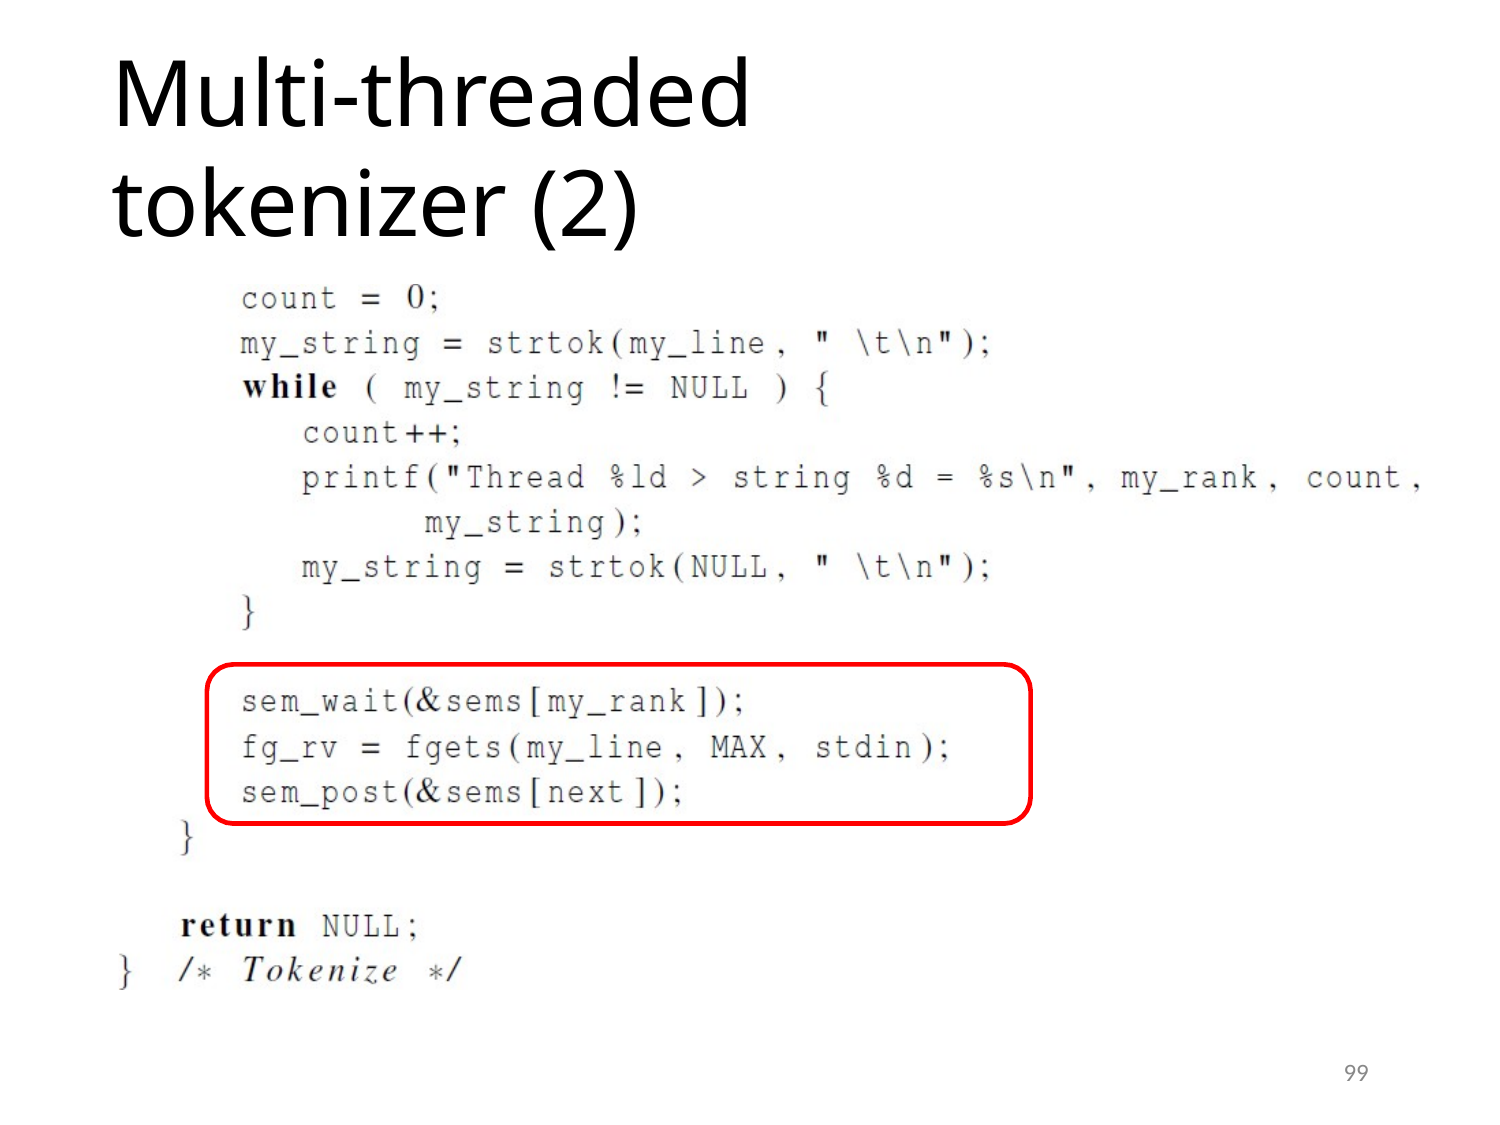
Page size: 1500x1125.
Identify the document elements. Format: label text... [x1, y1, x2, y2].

text_box [118, 284, 1420, 991]
text_box 99 [1337, 1060, 1389, 1087]
text_box [206, 664, 1031, 824]
title Multi-threaded tokenizer (2) [109, 32, 1156, 255]
